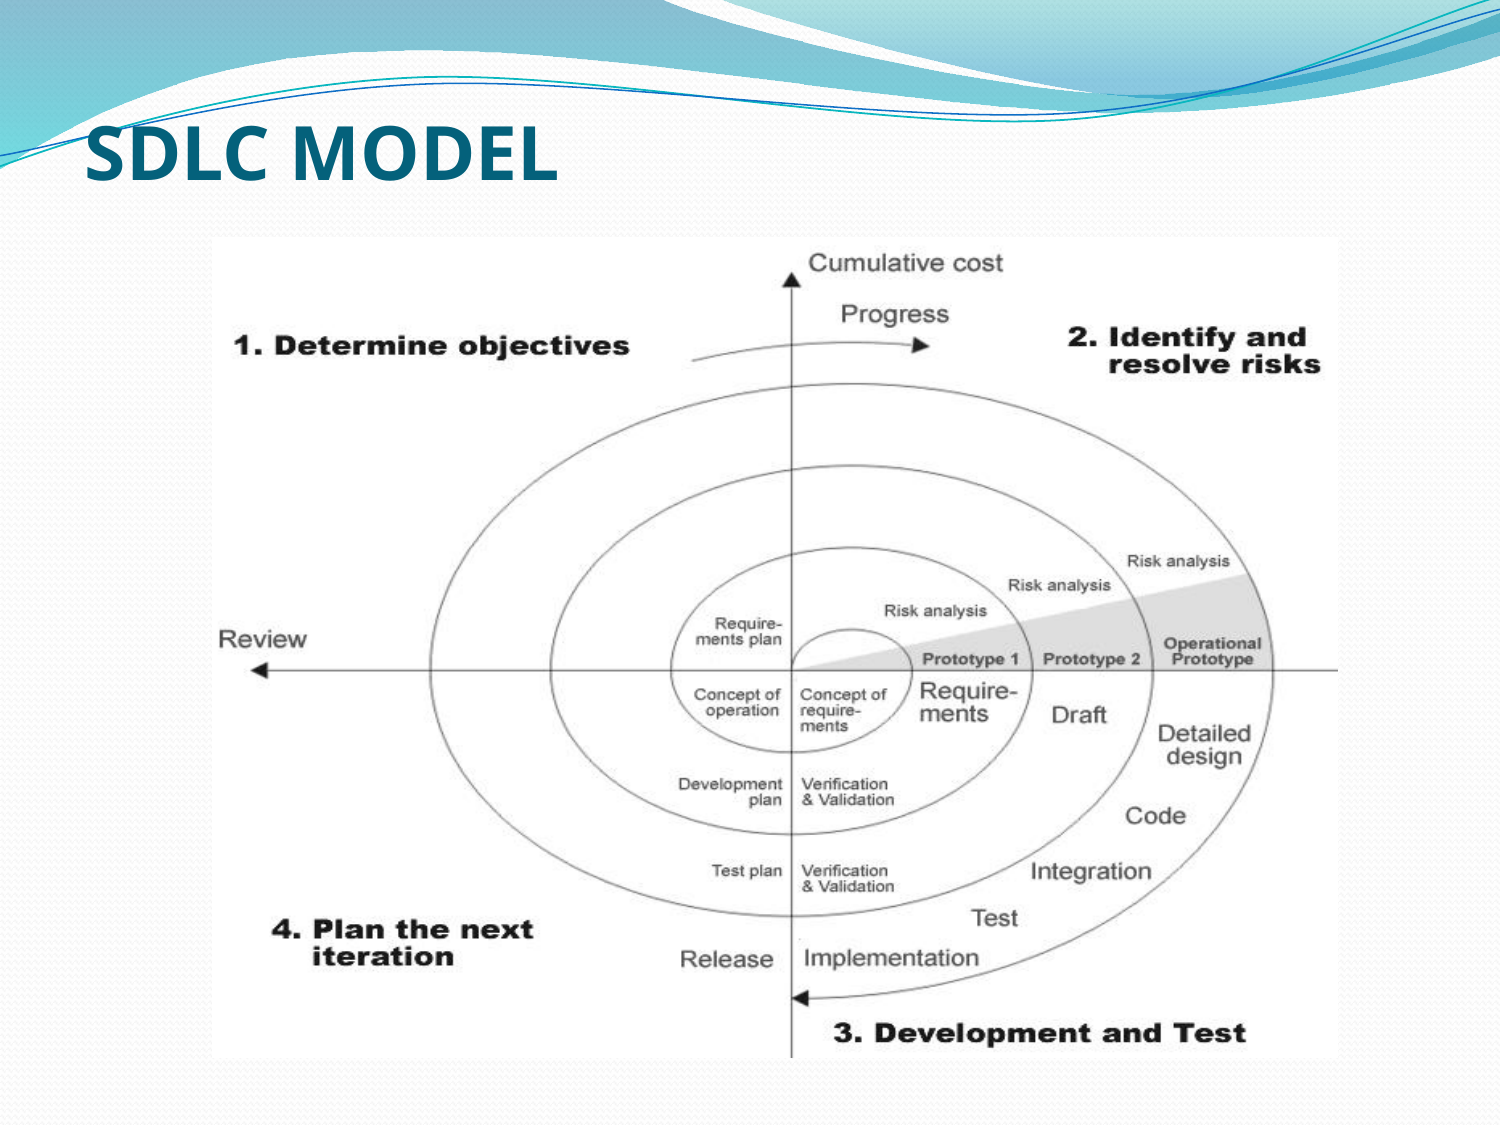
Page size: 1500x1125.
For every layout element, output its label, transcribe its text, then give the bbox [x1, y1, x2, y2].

title SDLC MODEL [84, 89, 1496, 196]
picture [212, 237, 1338, 1058]
